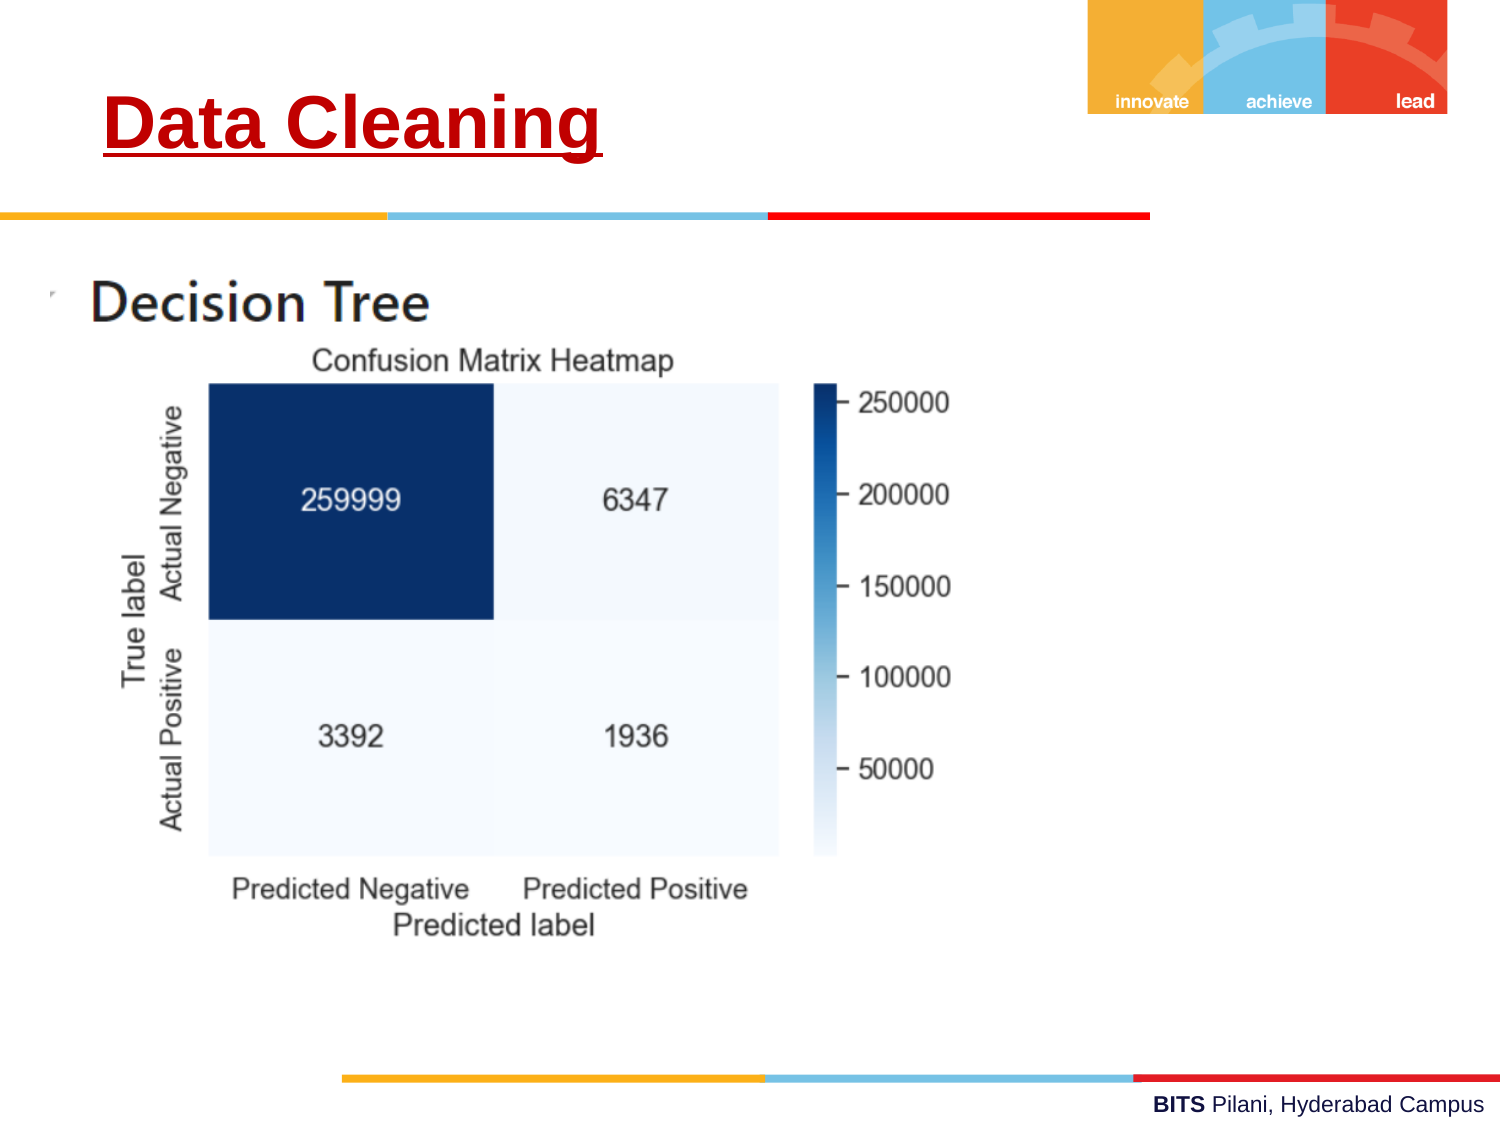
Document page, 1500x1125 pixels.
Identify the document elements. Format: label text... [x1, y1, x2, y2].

picture [49, 244, 1044, 988]
picture [1087, 0, 1448, 114]
list Data Cleaning [50, 24, 1088, 213]
